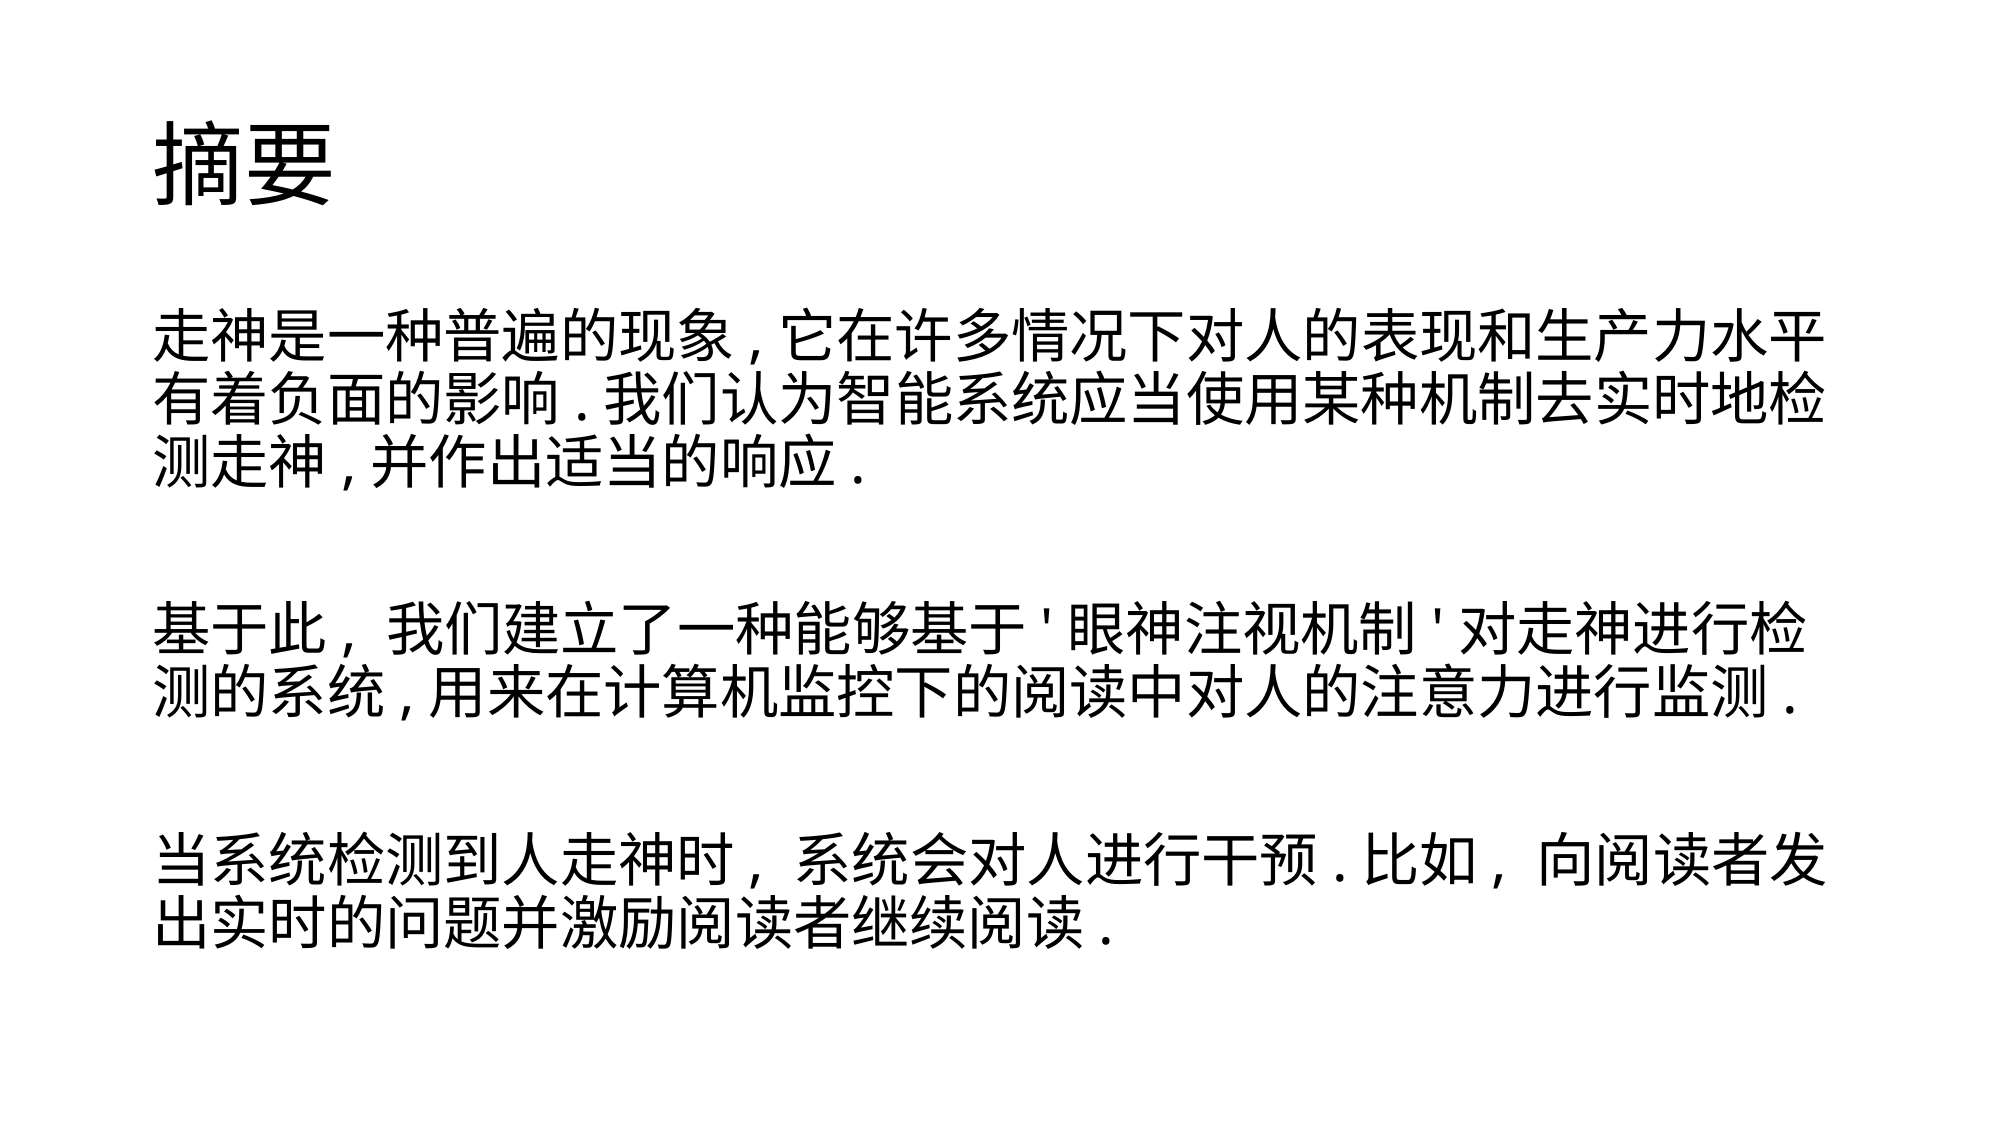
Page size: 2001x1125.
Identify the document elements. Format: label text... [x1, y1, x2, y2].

title 摘要 [137, 59, 1863, 278]
list 走神是一种普遍的现象,它在许多情况下对人的表现和生产力水平有着负面的影响.我们认为智能系统应当使用某种机制去实时地检测走神,并作出适当的响应. 基于此, 我们建立了一种能够基于'眼神注视机制'对走神进行检测的系统,用来在计算机监控下的阅读中对人的注意力进行监测. 当系统检测到人走神时, 系统会对人进行干预.比如, 向阅读者发出实时的问题并激励阅读者继续阅读. [137, 299, 1863, 1014]
